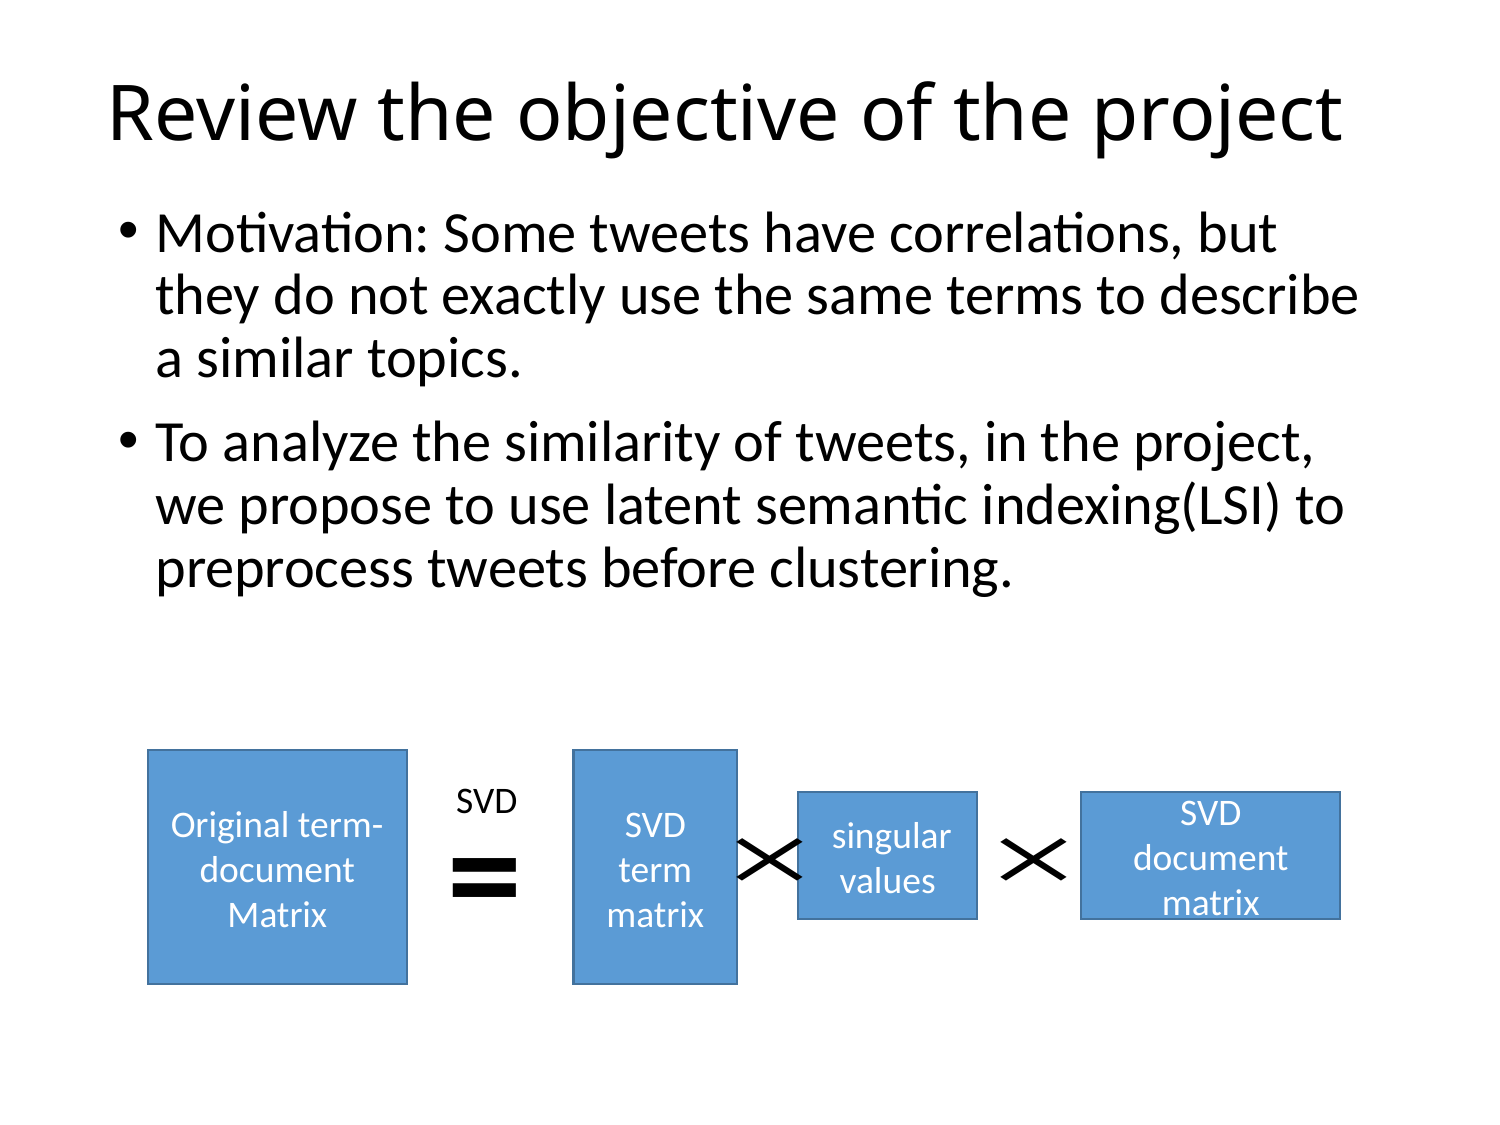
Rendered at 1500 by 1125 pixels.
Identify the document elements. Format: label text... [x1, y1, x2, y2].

text_box = [432, 768, 538, 964]
text_box SVD document matrix [1080, 791, 1341, 920]
text_box Original term-document Matrix [147, 749, 408, 985]
list Motivation: Some tweets have correlations, but they do not exactly use the same terms to describe a similar topics. To analyze the similarity of tweets, in the project, we propose to use latent semantic indexing(LSI) to preprocess tweets before clustering. [103, 194, 1397, 1014]
text_box SVD [441, 768, 533, 829]
title Review the objective of the project [91, 37, 1386, 195]
text_box singular values [797, 791, 978, 920]
text_box SVD term matrix [572, 749, 738, 985]
